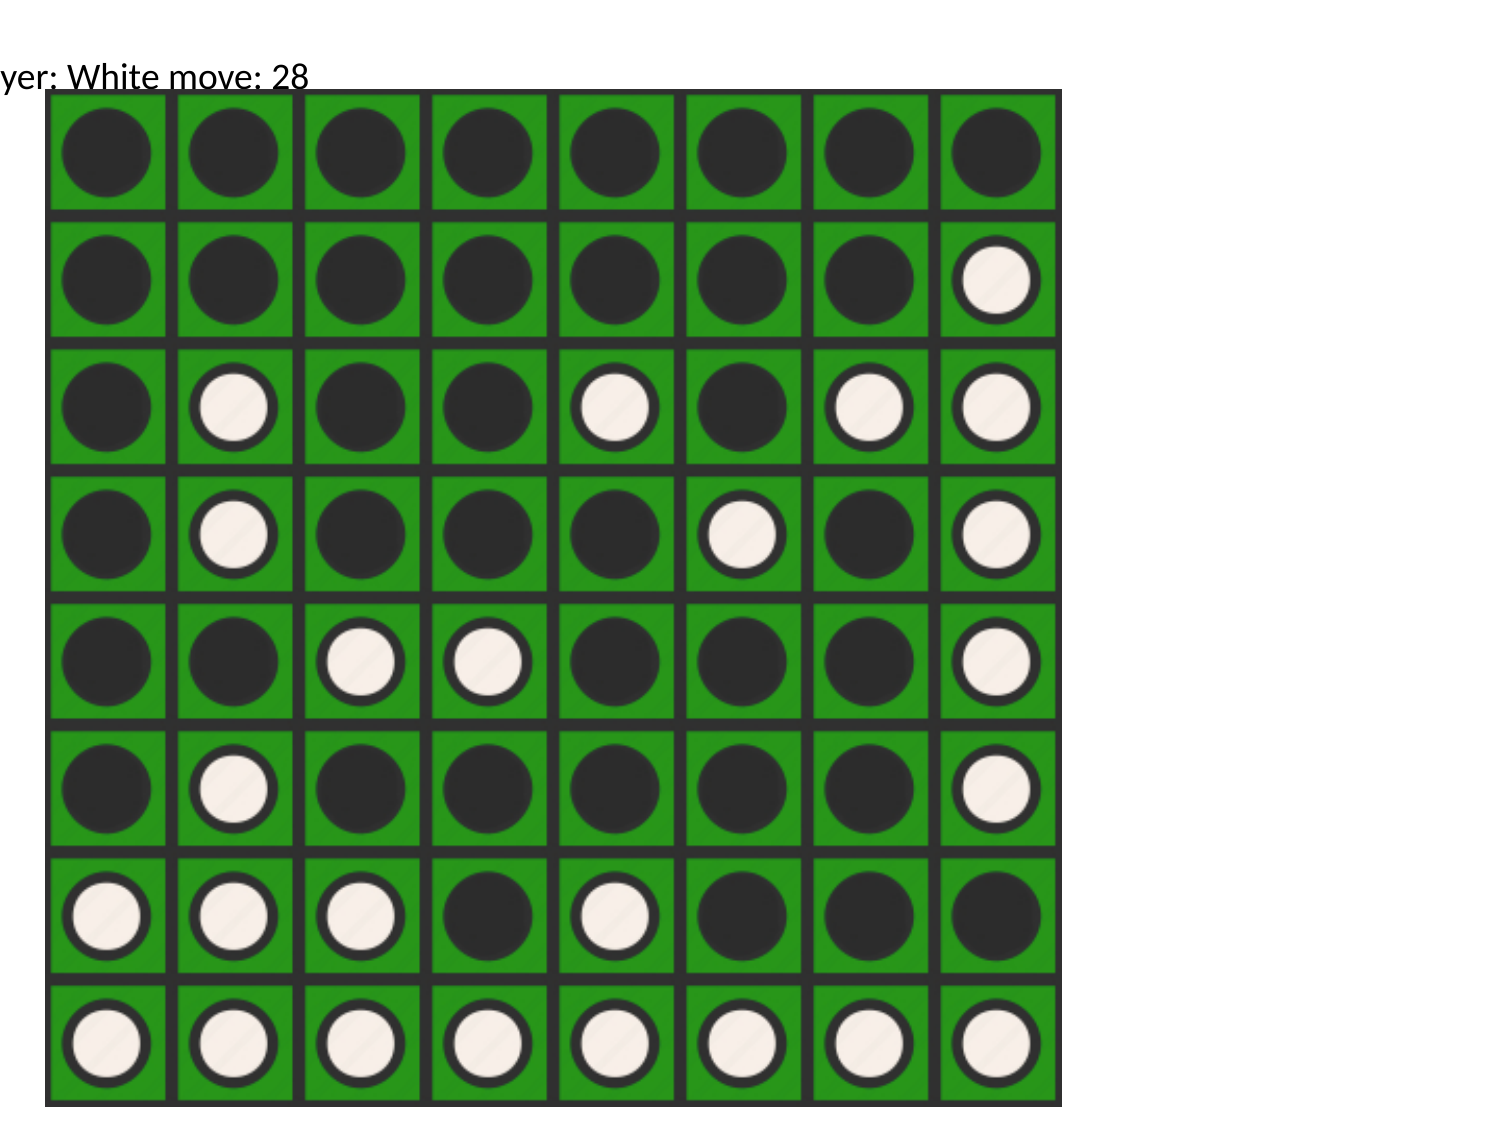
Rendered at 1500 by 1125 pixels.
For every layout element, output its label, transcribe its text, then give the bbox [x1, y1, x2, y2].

picture [44, 89, 1062, 1107]
text_box turn: 60 player: White move: 28 [0, 44, 325, 105]
